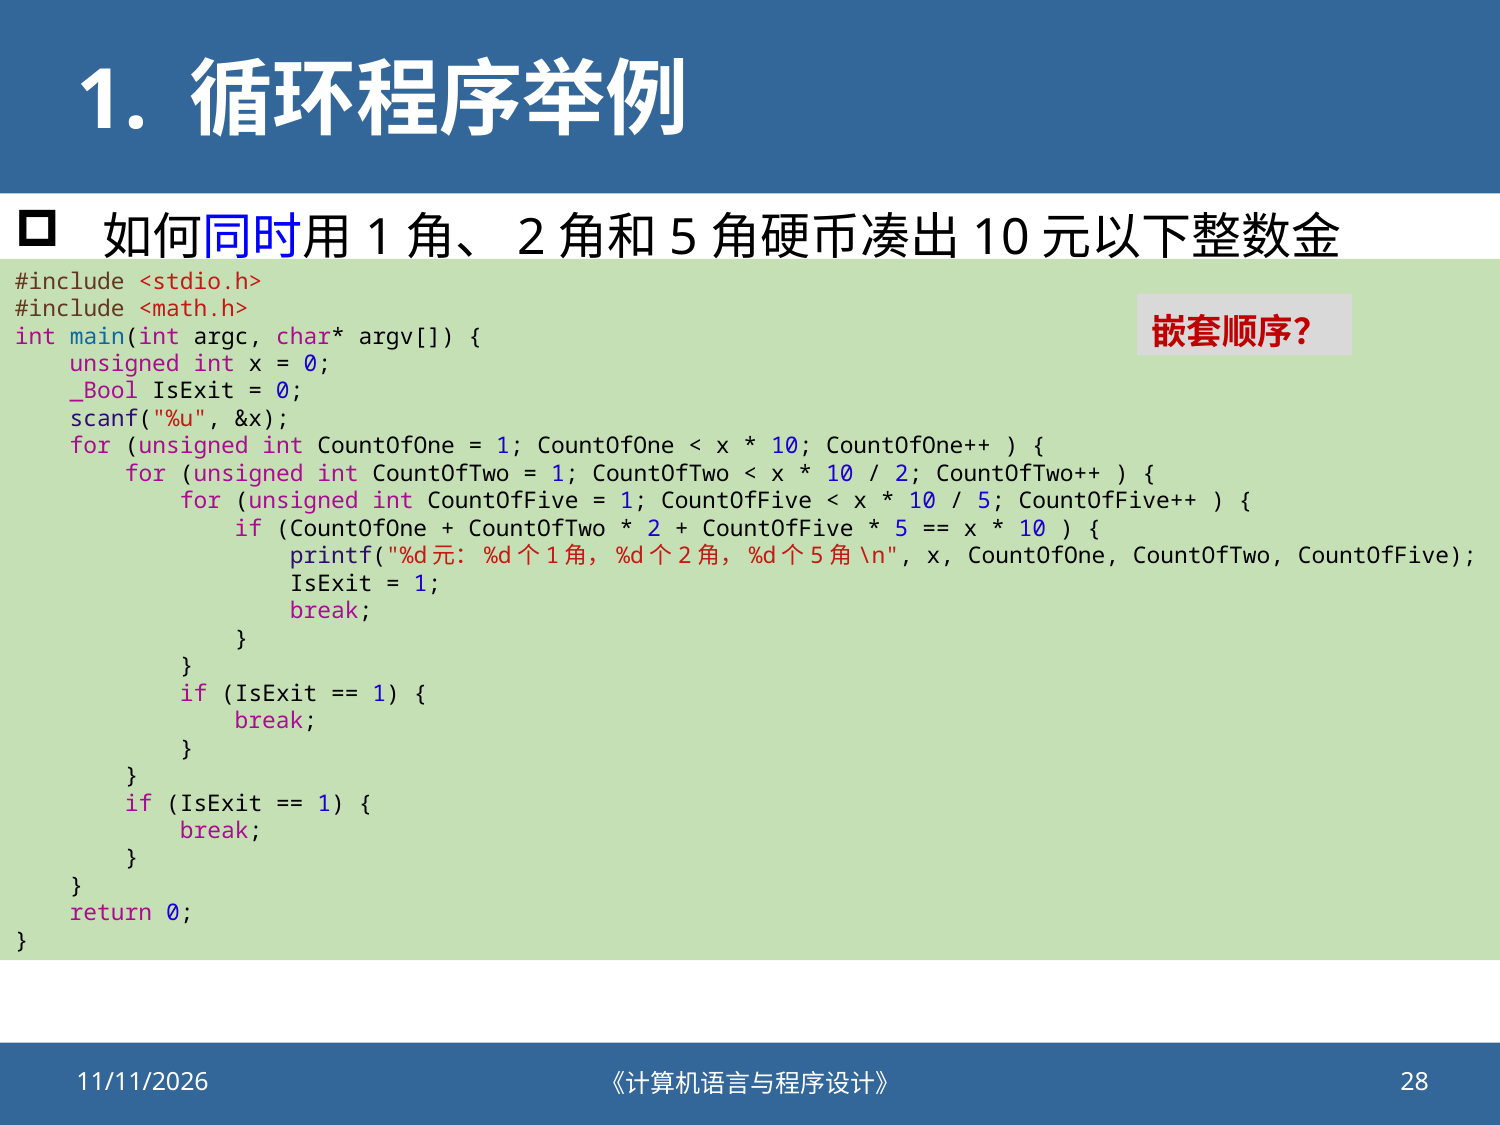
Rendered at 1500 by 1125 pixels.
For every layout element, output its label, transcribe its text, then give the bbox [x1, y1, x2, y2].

text_box 嵌套顺序？ [1136, 293, 1352, 356]
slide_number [61, 1052, 422, 1113]
slide_number 28 [1084, 1052, 1444, 1113]
list 如何同时用1角、2角和5角硬币凑出10元以下整数金额？ [0, 191, 1379, 258]
footer 《计算机语言与程序设计》 [480, 1052, 1021, 1113]
title 1. 循环程序举例 [61, 27, 1441, 177]
text_box #include <stdio.h> #include <math.h> int main(int argc, char* argv[]) { unsigned int x = 0; _Bool IsExit = 0; scanf("%u", &x); for (unsigned int CountOfOne = 1; CountOfOne < x * 10; CountOfOne++ ) { for (unsigned int CountOfTwo = 1; CountOfTwo < x * 10 / 2; CountOfTwo++ ) { for (unsigned int CountOfFive = 1; CountOfFive < x * 10 / 5; CountOfFive++ ) { if (CountOfOne + CountOfTwo * 2 + CountOfFive * 5 == x * 10 ) { printf("%d元：%d个1角，%d个2角，%d个5角\n", x, CountOfOne, CountOfTwo, CountOfFive); IsExit = 1; break; } } if (IsExit == 1) { break; } } if (IsExit == 1) { break; } } return 0; } [0, 258, 1500, 961]
